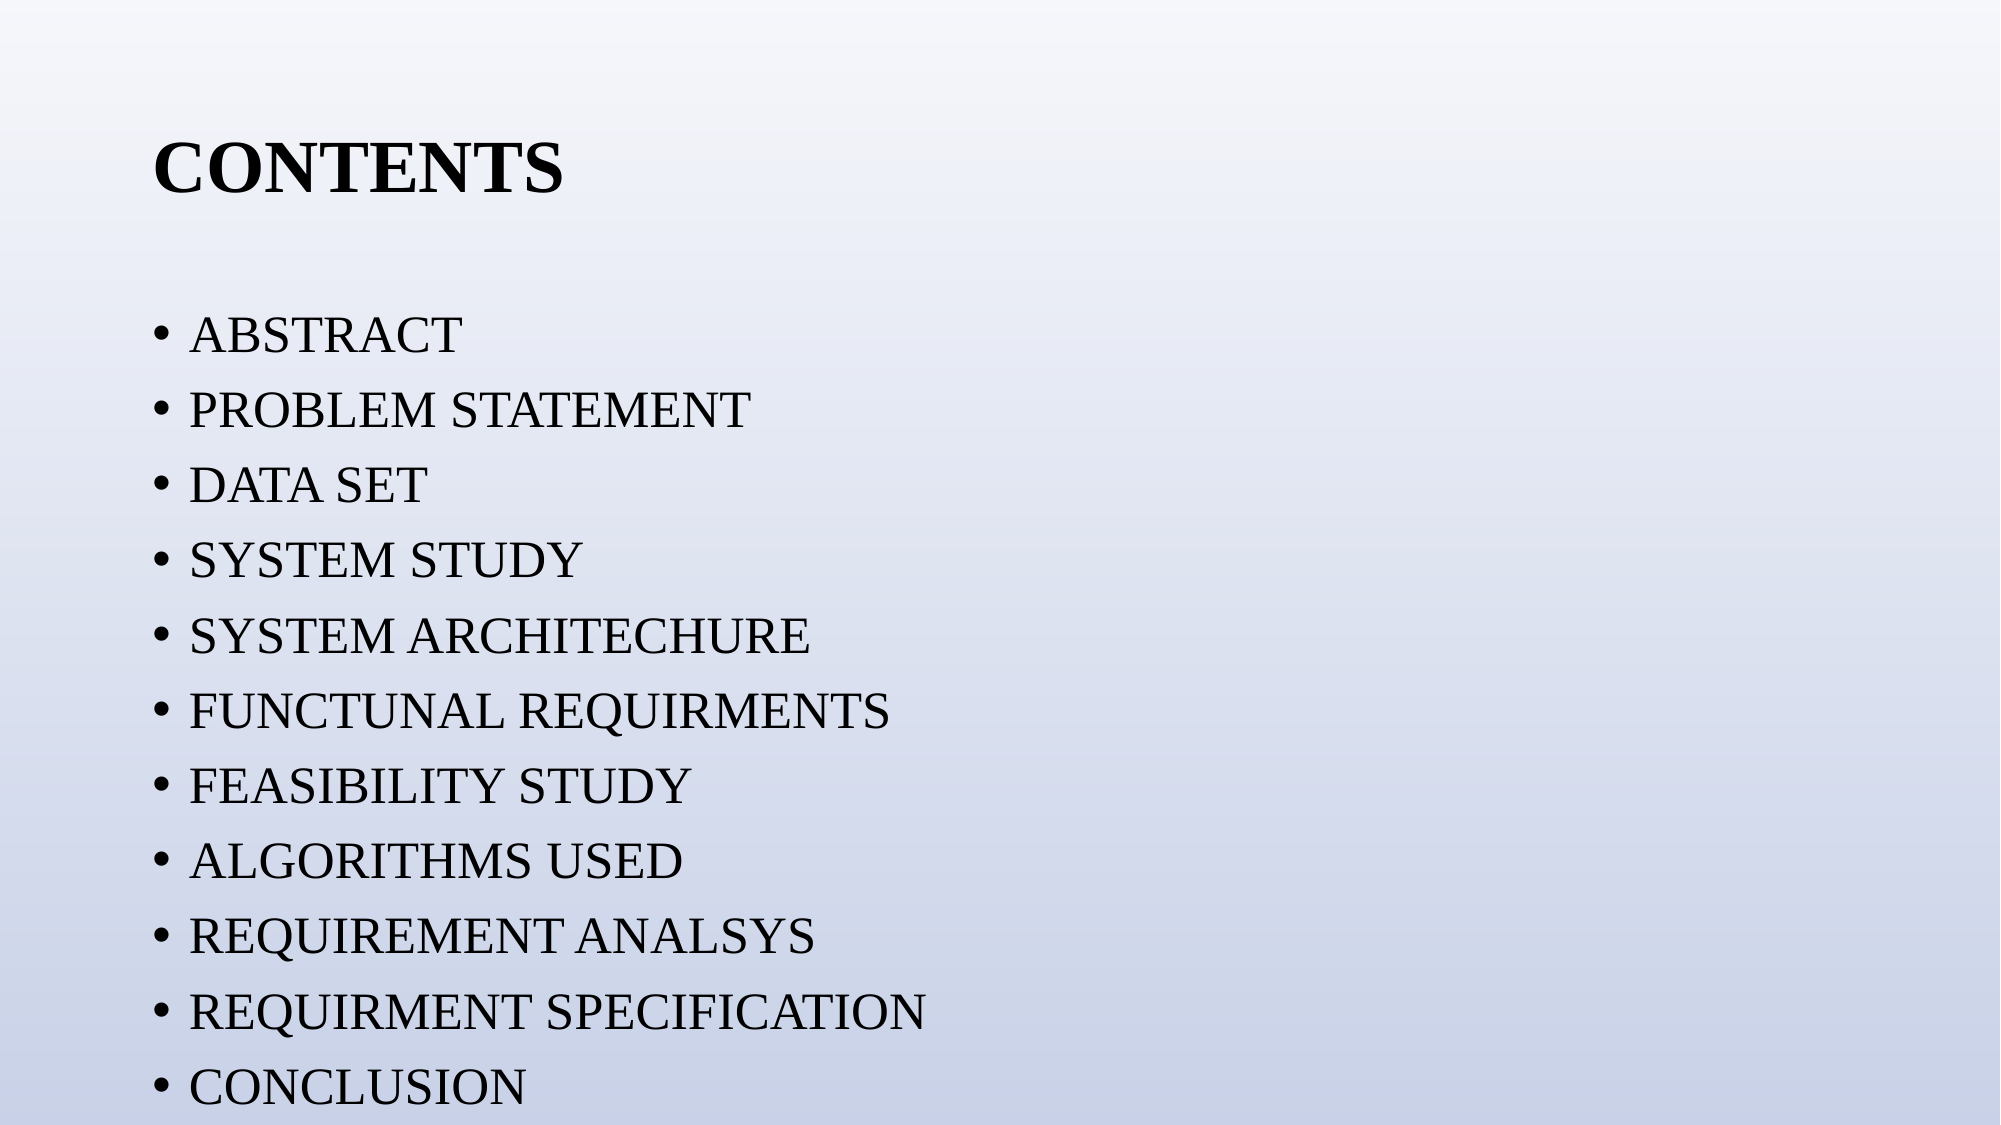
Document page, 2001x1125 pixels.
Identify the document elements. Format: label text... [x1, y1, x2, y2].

title CONTENTS [137, 59, 1863, 278]
list ABSTRACT PROBLEM STATEMENT DATA SET SYSTEM STUDY SYSTEM ARCHITECHURE FUNCTUNAL REQUIRMENTS FEASIBILITY STUDY ALGORITHMS USED REQUIREMENT ANALSYS REQUIRMENT SPECIFICATION CONCLUSION [137, 299, 1863, 1125]
